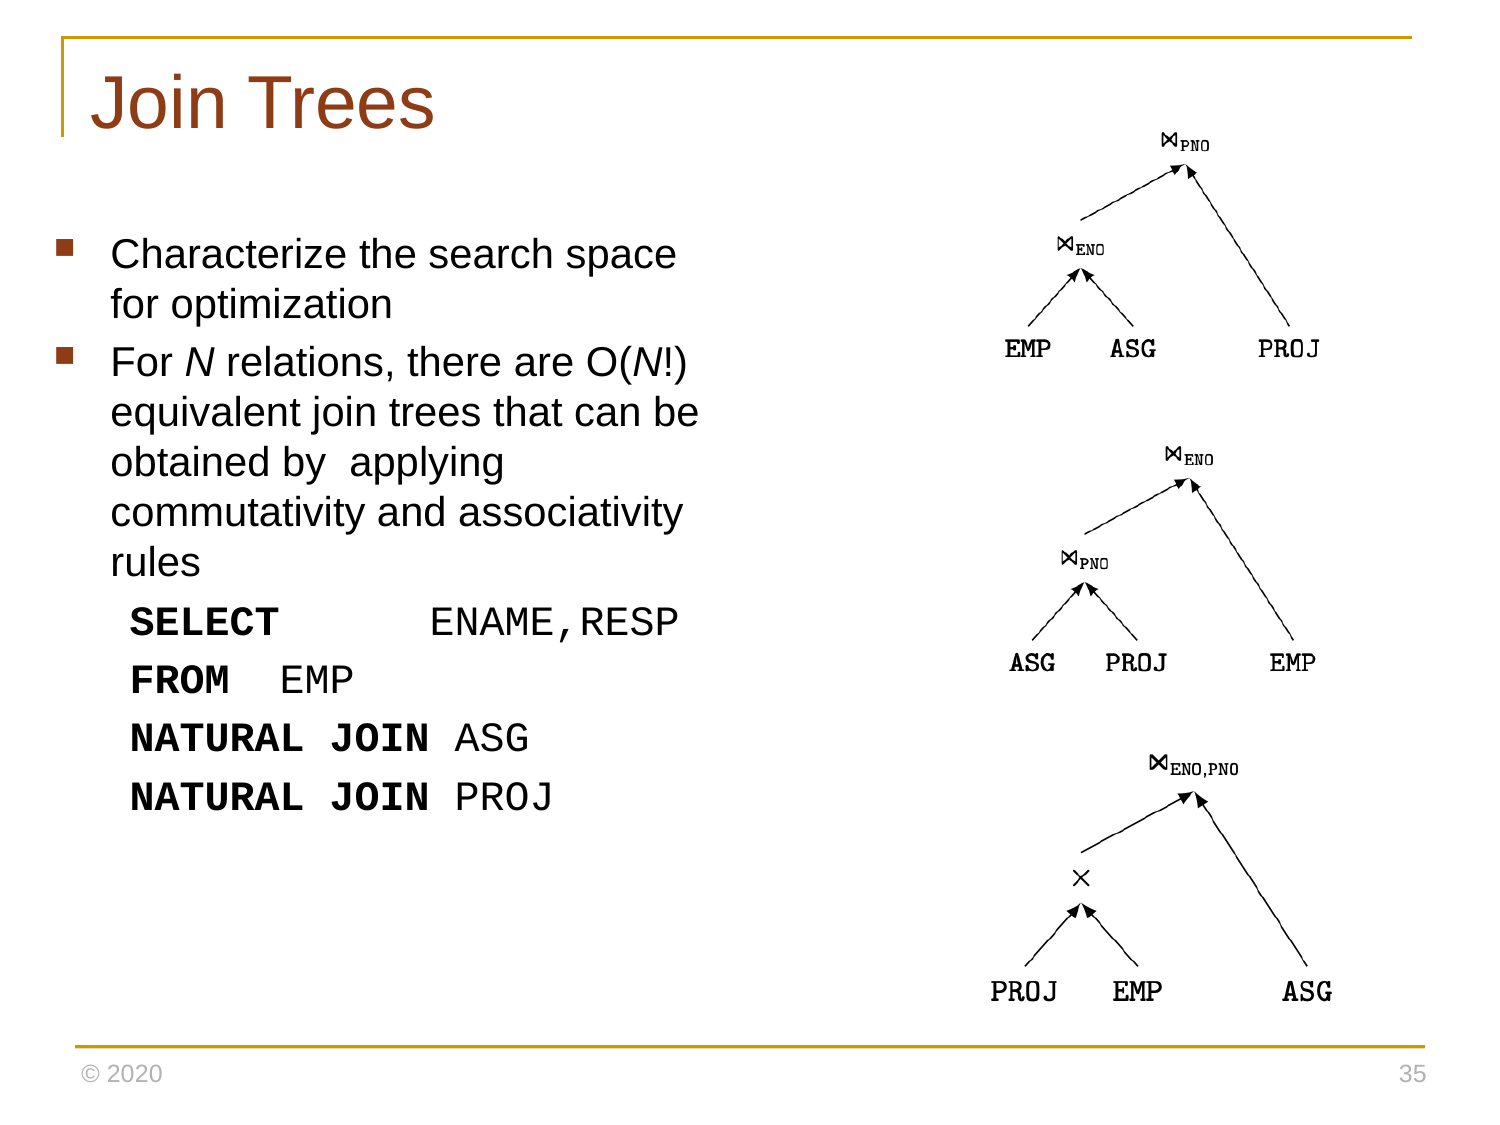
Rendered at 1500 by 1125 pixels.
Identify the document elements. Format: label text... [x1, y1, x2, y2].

picture [982, 105, 1355, 379]
picture [966, 727, 1371, 1024]
footer © 2020 [66, 1042, 573, 1103]
title Join Trees [74, 45, 1426, 233]
slide_number 35 [1104, 1042, 1442, 1103]
picture [986, 419, 1351, 693]
list Characterize the search space for optimization For N relations, there are O(N!) equivalent join trees that can be obtained by applying commutativity and associativity rules SELECT ENAME,RESP FROM EMP NATURAL JOIN ASG NATURAL JOIN PROJ [38, 218, 717, 1001]
